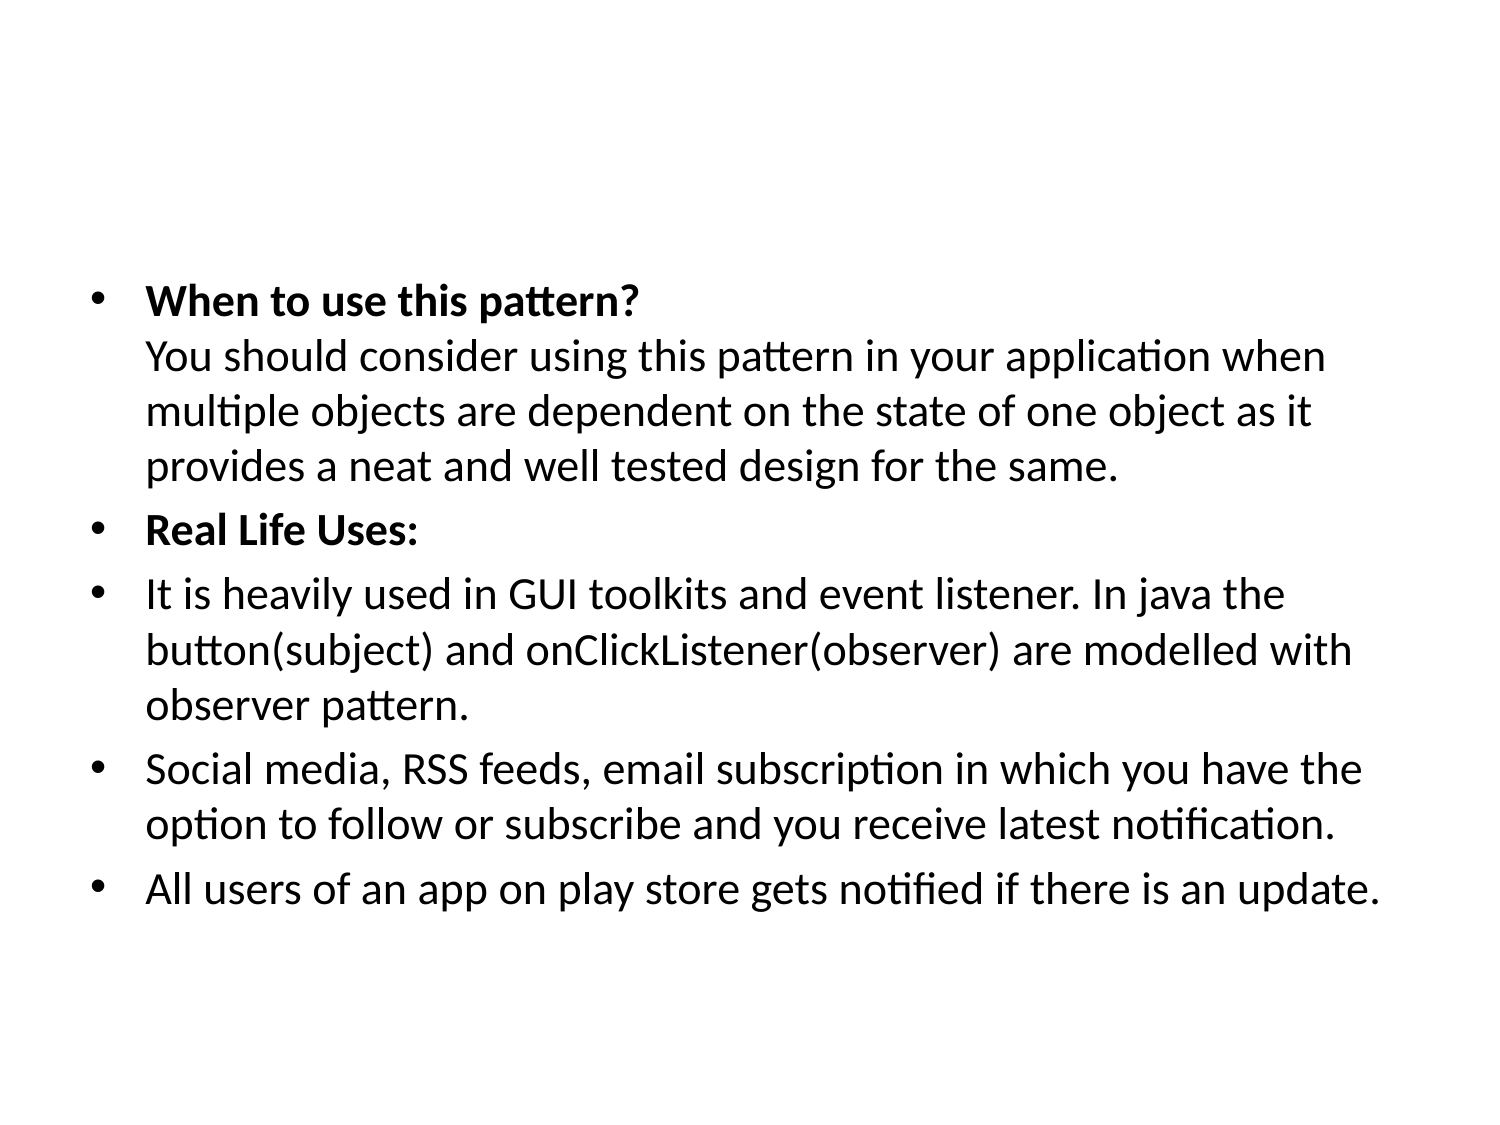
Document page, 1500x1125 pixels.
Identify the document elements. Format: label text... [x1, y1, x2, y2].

list When to use this pattern? You should consider using this pattern in your application when multiple objects are dependent on the state of one object as it provides a neat and well tested design for the same. Real Life Uses: It is heavily used in GUI toolkits and event listener. In java the button(subject) and onClickListener(observer) are modelled with observer pattern. Social media, RSS feeds, email subscription in which you have the option to follow or subscribe and you receive latest notification. All users of an app on play store gets notified if there is an update. [75, 262, 1425, 1005]
